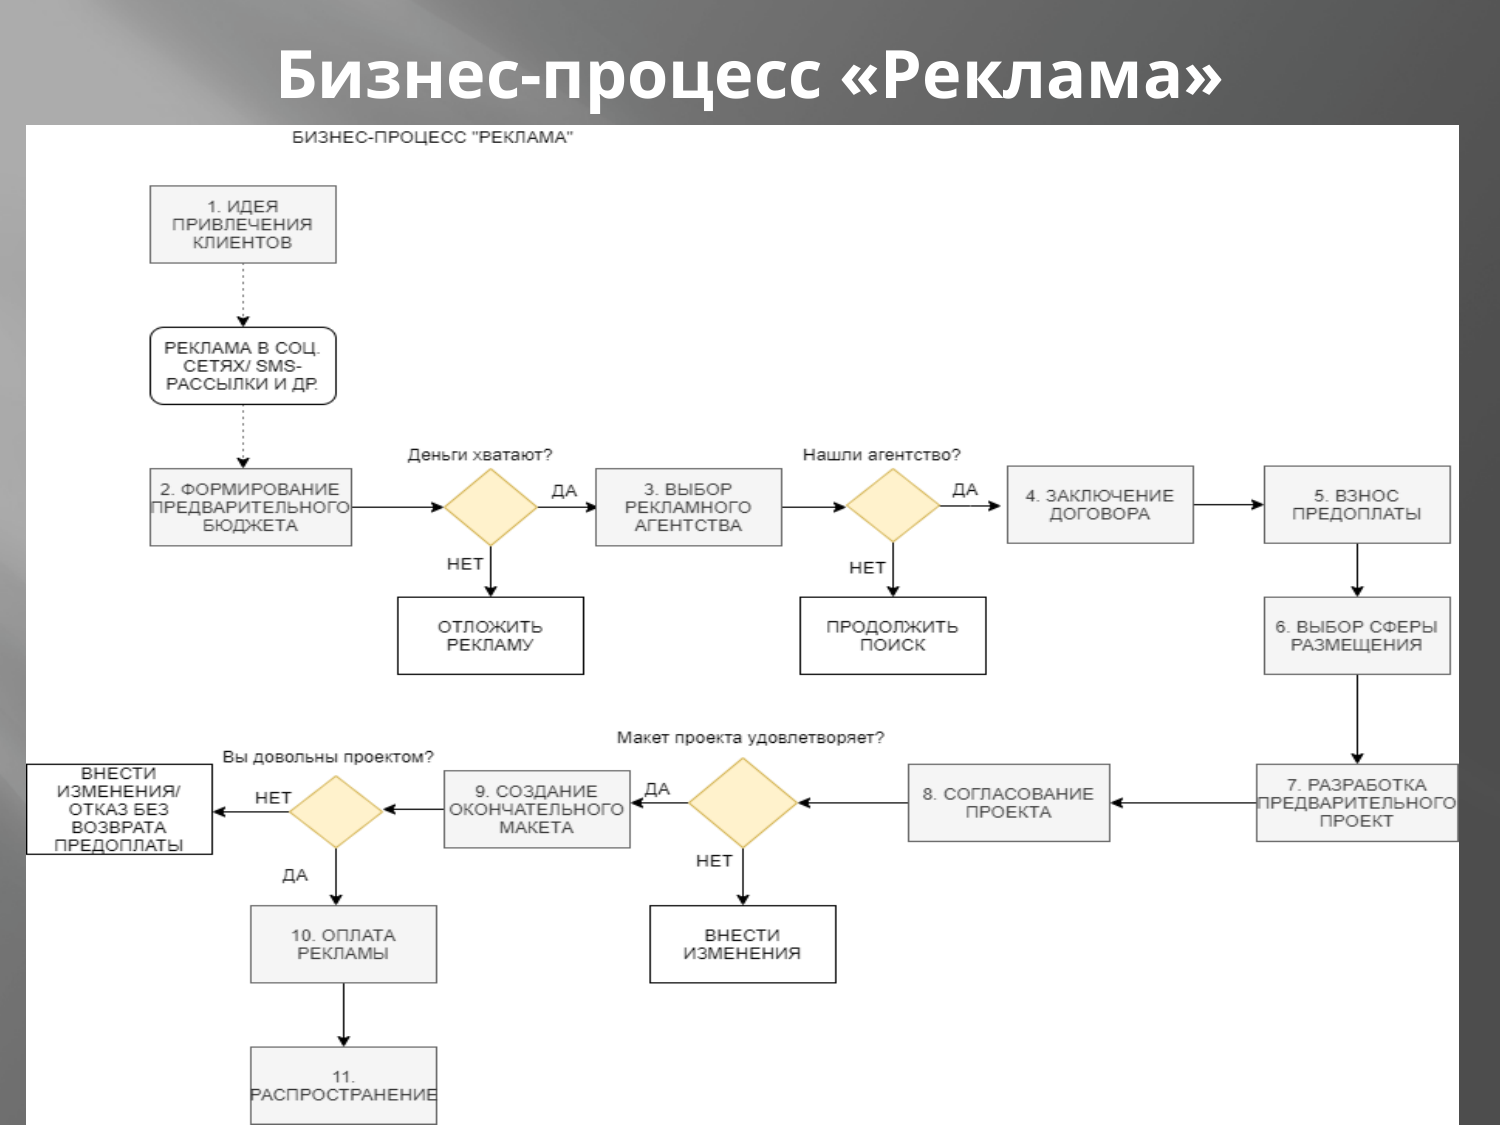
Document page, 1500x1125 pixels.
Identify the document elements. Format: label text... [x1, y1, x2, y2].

picture [26, 125, 1459, 1125]
title Бизнес-процесс «Реклама» [75, 19, 1425, 125]
